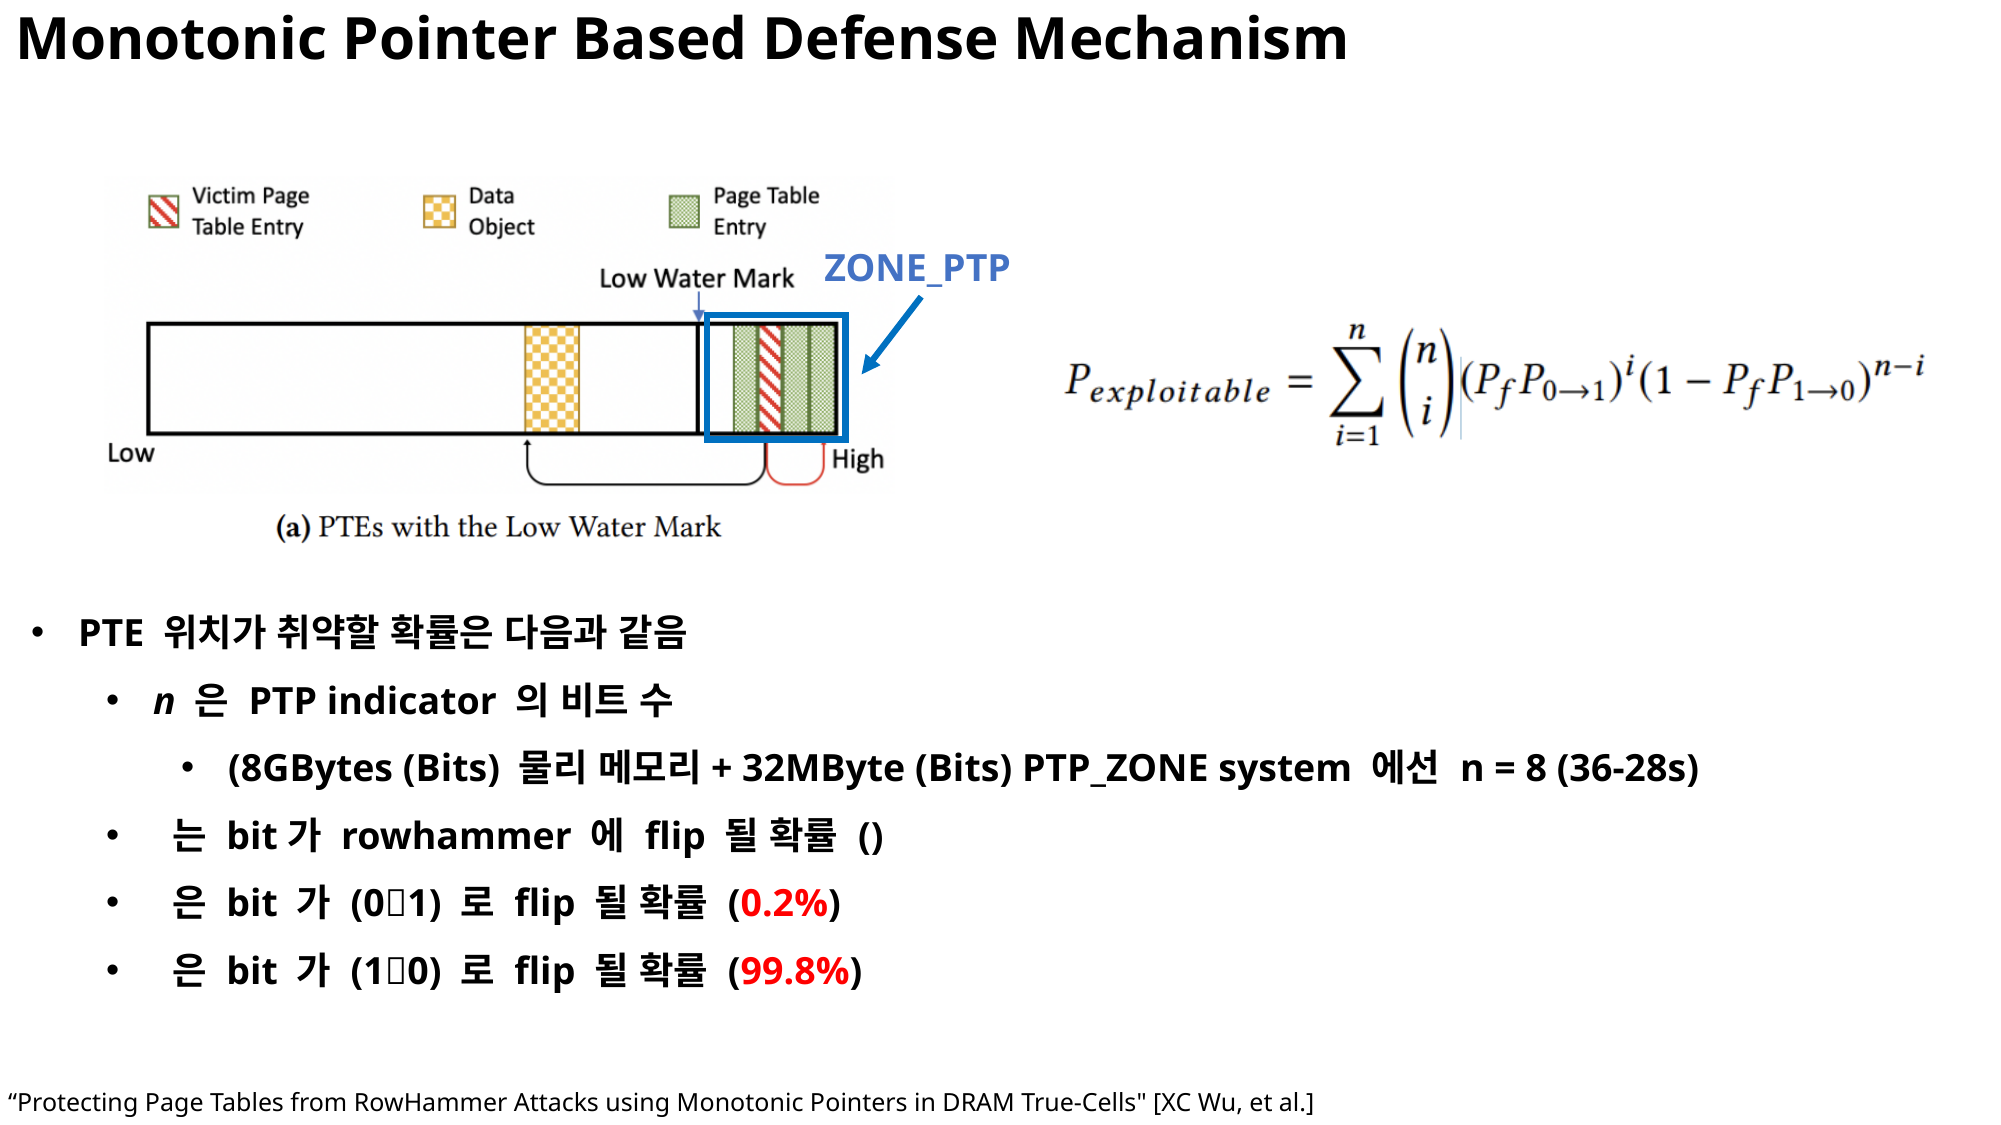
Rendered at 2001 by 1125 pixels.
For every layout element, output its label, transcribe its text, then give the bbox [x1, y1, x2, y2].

picture [1024, 266, 1961, 479]
text_box ZONE_PTP [911, 236, 1033, 297]
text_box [861, 297, 922, 375]
title Monotonic Pointer Based Defense Mechanism [0, 0, 2000, 83]
picture [70, 153, 911, 563]
text_box “Protecting Page Tables from RowHammer Attacks using Monotonic Pointers in DRAM True-Cells" [XC Wu, et al.] [0, 1079, 1635, 1125]
